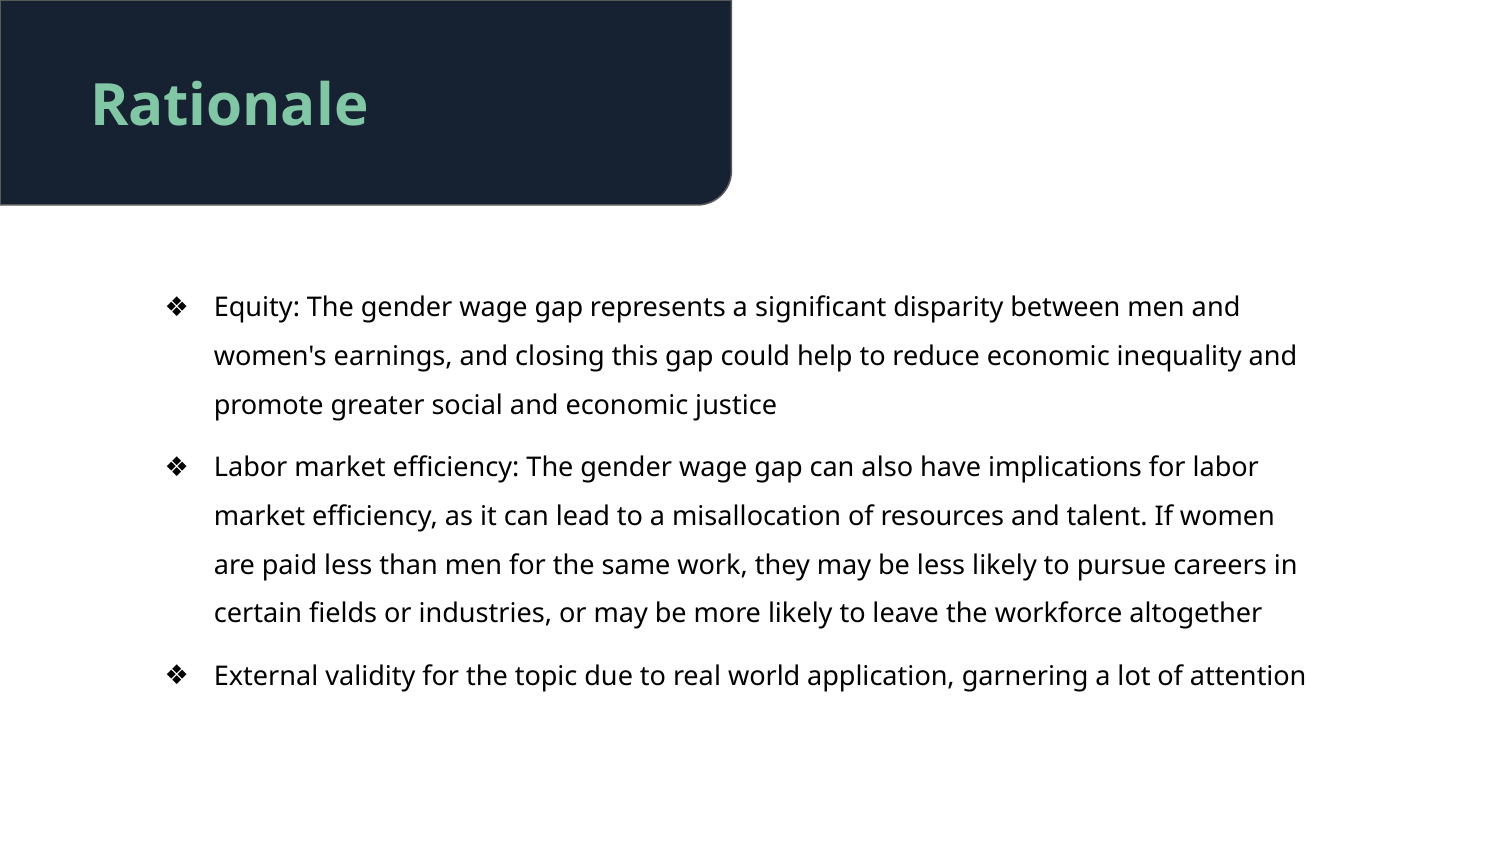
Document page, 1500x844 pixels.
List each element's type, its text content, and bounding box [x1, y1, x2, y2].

title Rationale [0, 0, 728, 205]
text_box [728, 0, 732, 186]
list Equity: The gender wage gap represents a significant disparity between men and women's earnings, and closing this gap could help to reduce economic inequality and promote greater social and economic justice Labor market efficiency: The gender wage gap can also have implications for labor market efficiency, as it can lead to a misallocation of resources and talent. If women are paid less than men for the same work, they may be less likely to pursue careers in certain fields or industries, or may be more likely to leave the workforce altogether External validity for the topic due to real world application, garnering a lot of attention [127, 258, 1338, 736]
